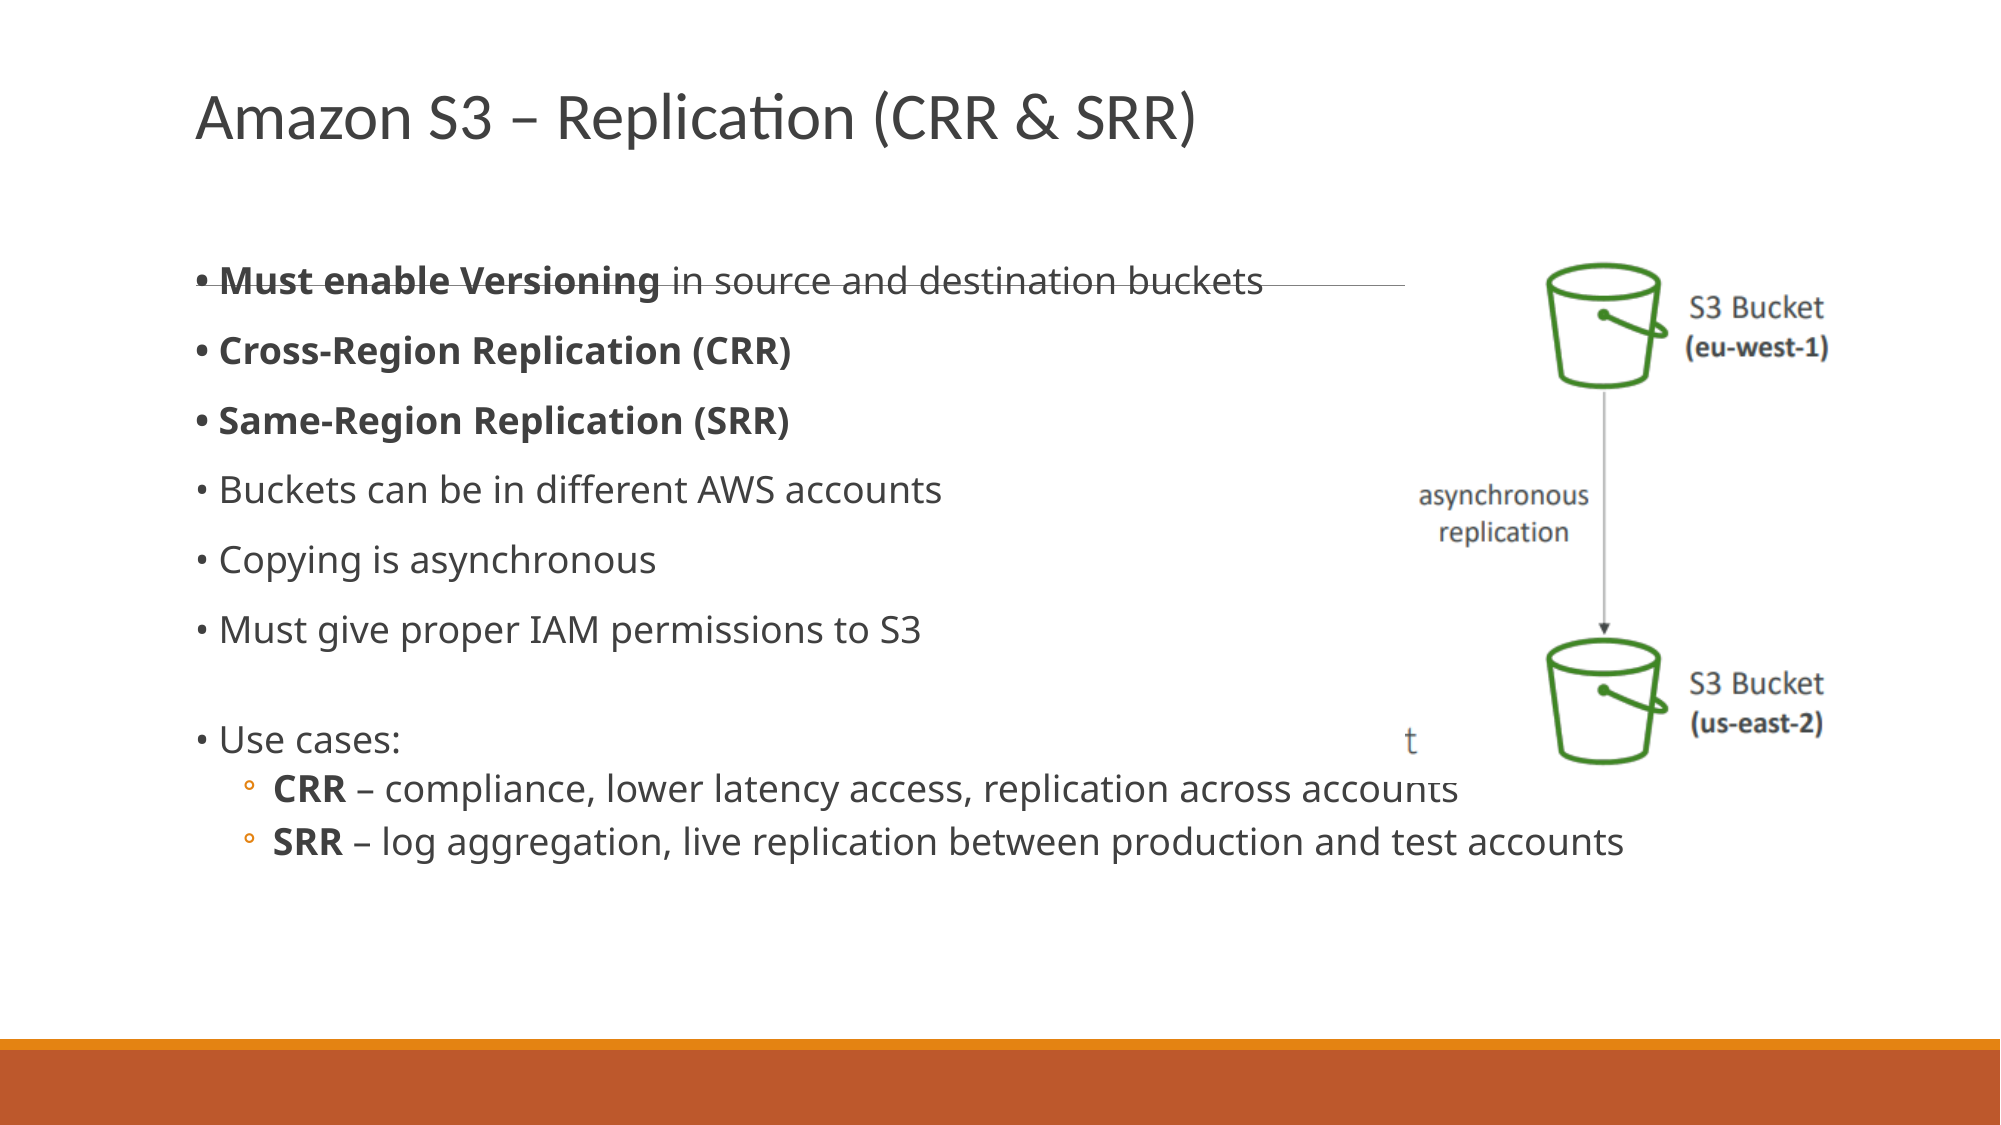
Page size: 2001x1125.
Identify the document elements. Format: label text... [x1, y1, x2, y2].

picture [1404, 218, 1843, 783]
list Amazon S3 – Replication (CRR & SRR) • Must enable Versioning in source and destination buckets • Cross-Region Replication (CRR) • Same-Region Replication (SRR) • Buckets can be in different AWS accounts • Copying is asynchronous • Must give proper IAM permissions to S3 • Use cases: CRR – compliance, lower latency access, replication across accounts SRR – log aggregation, live replication between production and test accounts [180, 74, 1830, 963]
